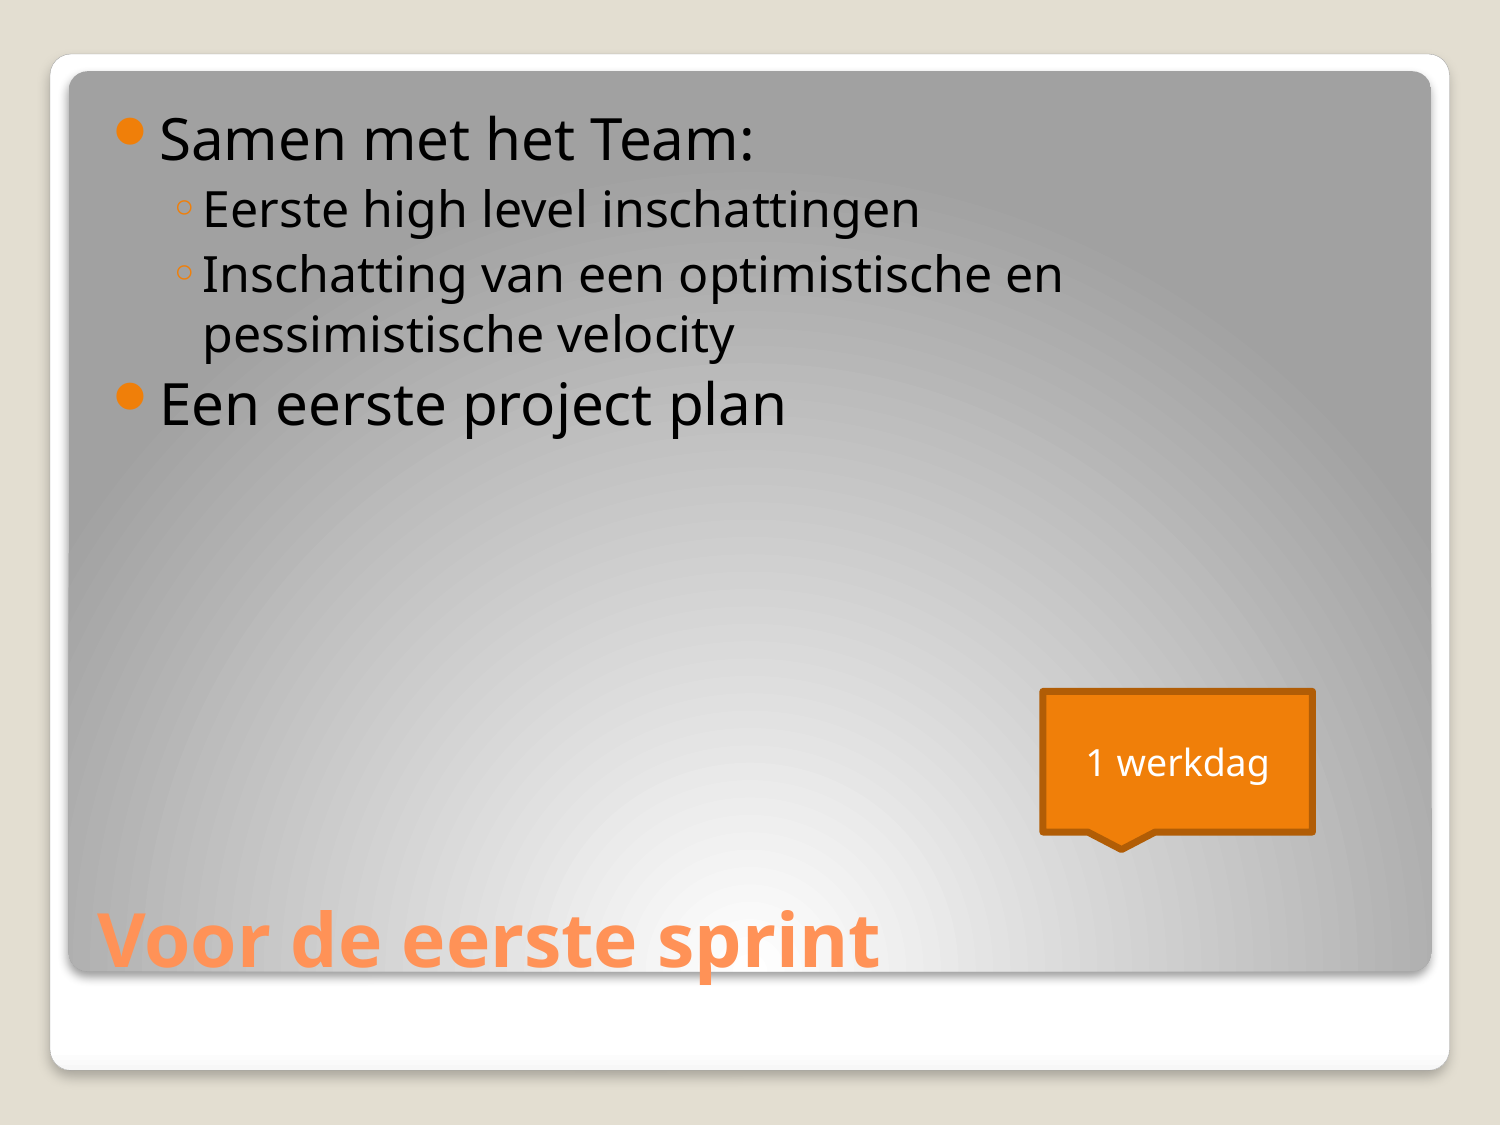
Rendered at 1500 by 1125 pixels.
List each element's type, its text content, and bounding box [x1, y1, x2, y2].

title Voor de eerste sprint [82, 817, 1425, 990]
text_box 1 werkdag [1039, 687, 1316, 853]
list Samen met het Team: Eerste high level inschattingen Inschatting van een optimistische en pessimistische velocity Een eerste project plan [82, 86, 1425, 774]
